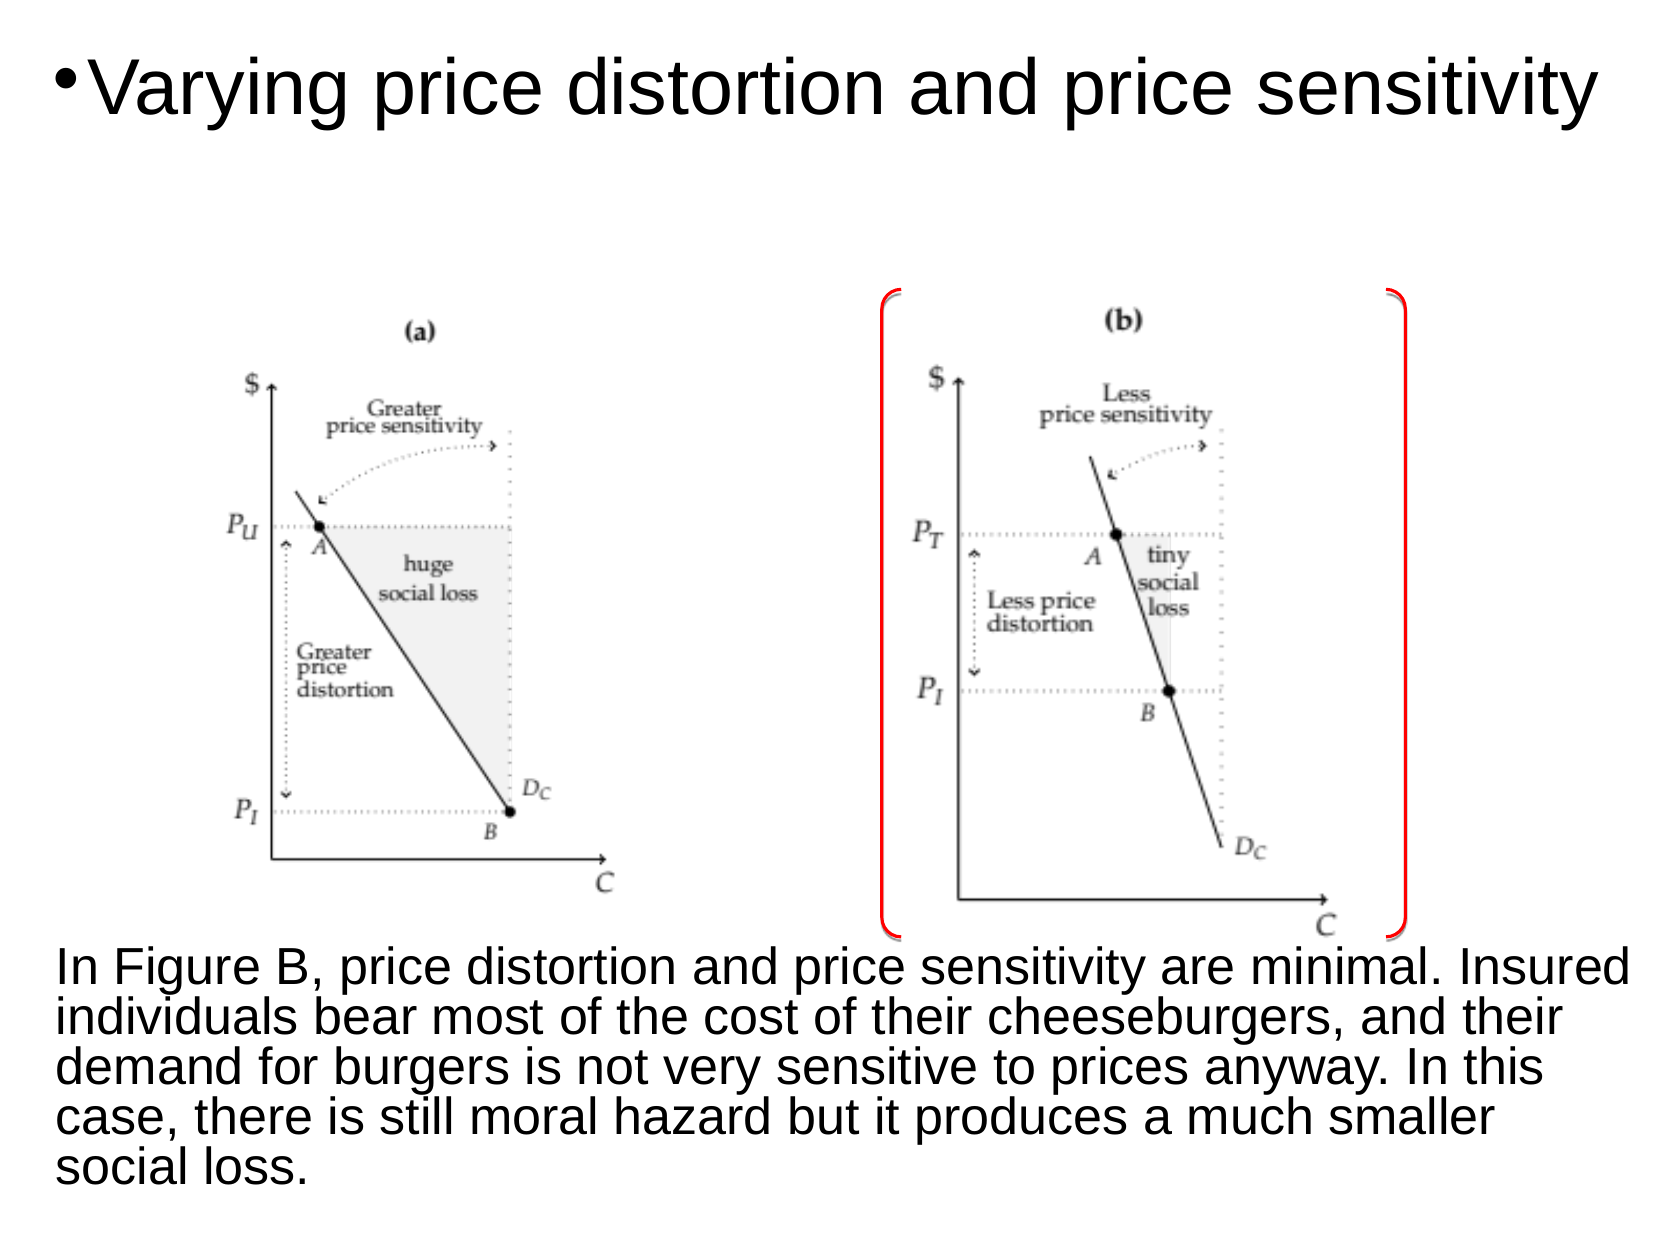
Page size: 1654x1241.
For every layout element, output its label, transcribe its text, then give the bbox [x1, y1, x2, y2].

text_box In Figure B, price distortion and price sensitivity are minimal. Insured individuals bear most of the cost of their cheeseburgers, and their demand for burgers is not very sensitive to prices anyway. In this case, there is still moral hazard but it produces a much smaller social loss. [41, 936, 1654, 1240]
text_box [1350, 289, 1406, 937]
picture [895, 289, 1347, 948]
text_box [881, 292, 891, 934]
text_box Varying price distortion and price sensitivity [0, 0, 1654, 166]
picture [206, 302, 635, 903]
